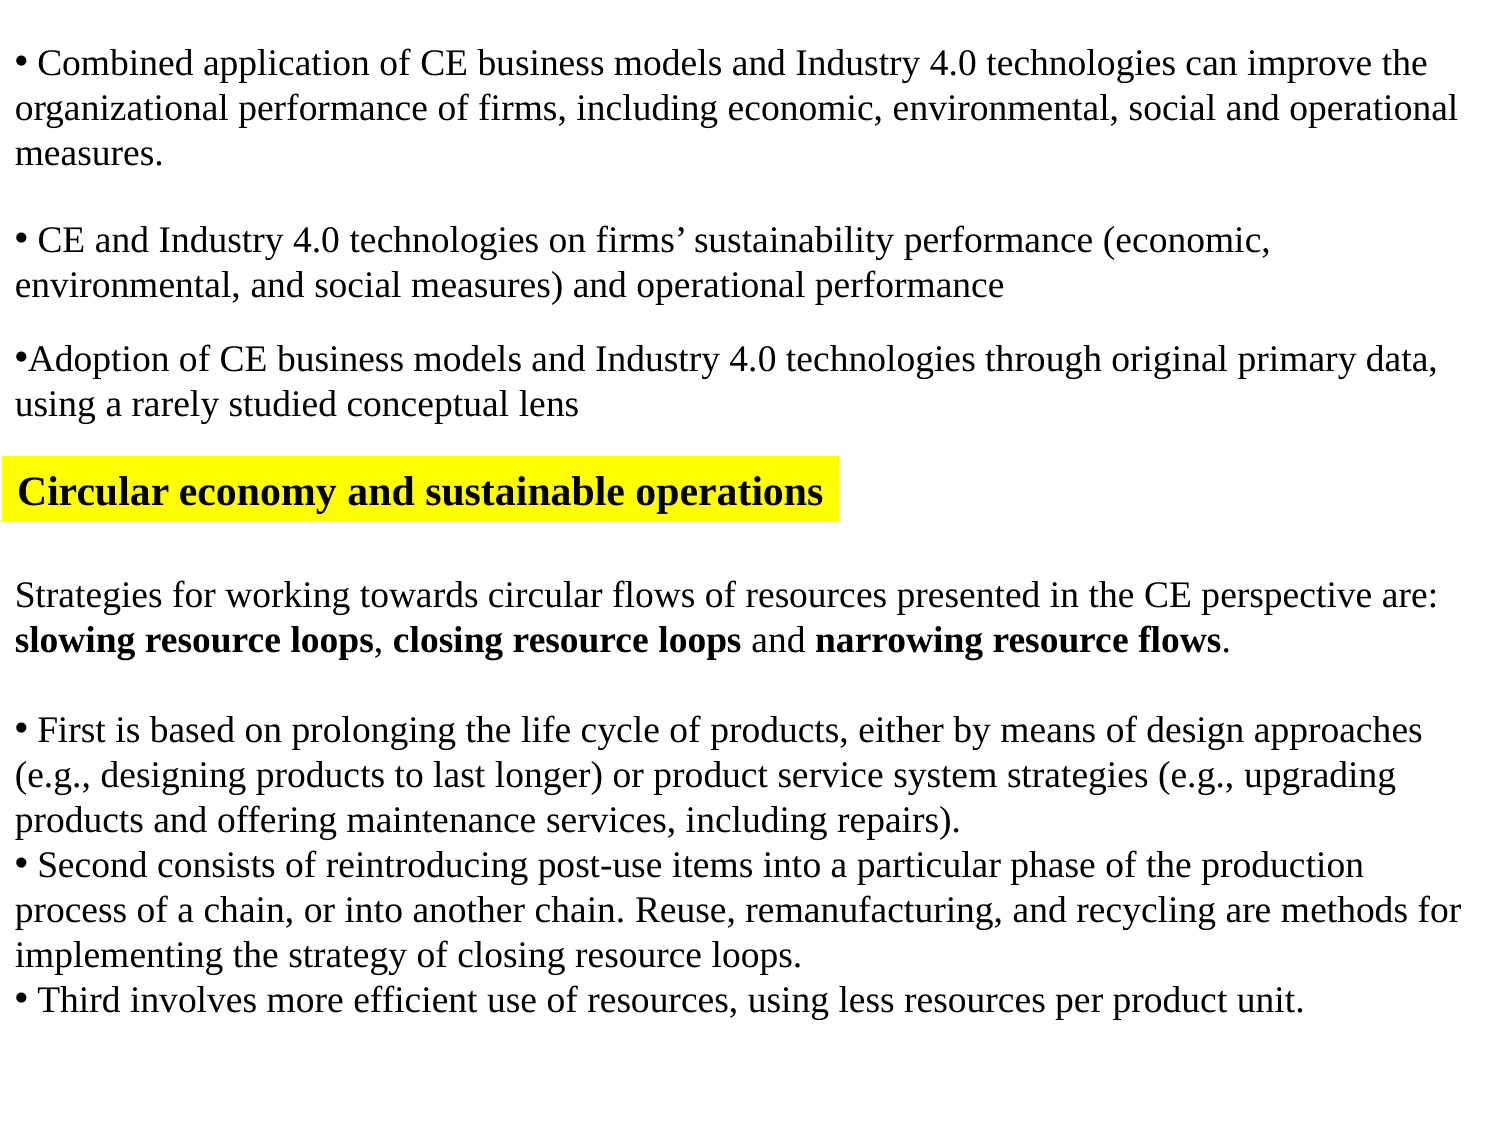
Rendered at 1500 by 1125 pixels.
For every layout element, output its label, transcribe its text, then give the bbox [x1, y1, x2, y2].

text_box Strategies for working towards circular flows of resources presented in the CE perspective are: slowing resource loops, closing resource loops and narrowing resource flows. First is based on prolonging the life cycle of products, either by means of design approaches (e.g., designing products to last longer) or product service system strategies (e.g., upgrading products and offering maintenance services, including repairs). Second consists of reintroducing post-use items into a particular phase of the production process of a chain, or into another chain. Reuse, remanufacturing, and recycling are methods for implementing the strategy of closing resource loops. Third involves more efficient use of resources, using less resources per product unit. [0, 562, 1500, 1028]
text_box CE and Industry 4.0 technologies on firms’ sustainability performance (economic, environmental, and social measures) and operational performance [0, 208, 1483, 313]
text_box Combined application of CE business models and Industry 4.0 technologies can improve the organizational performance of firms, including economic, environmental, social and operational measures. [0, 30, 1500, 181]
text_box Circular economy and sustainable operations [2, 456, 839, 521]
text_box Adoption of CE business models and Industry 4.0 technologies through original primary data, using a rarely studied conceptual lens [0, 326, 1500, 431]
